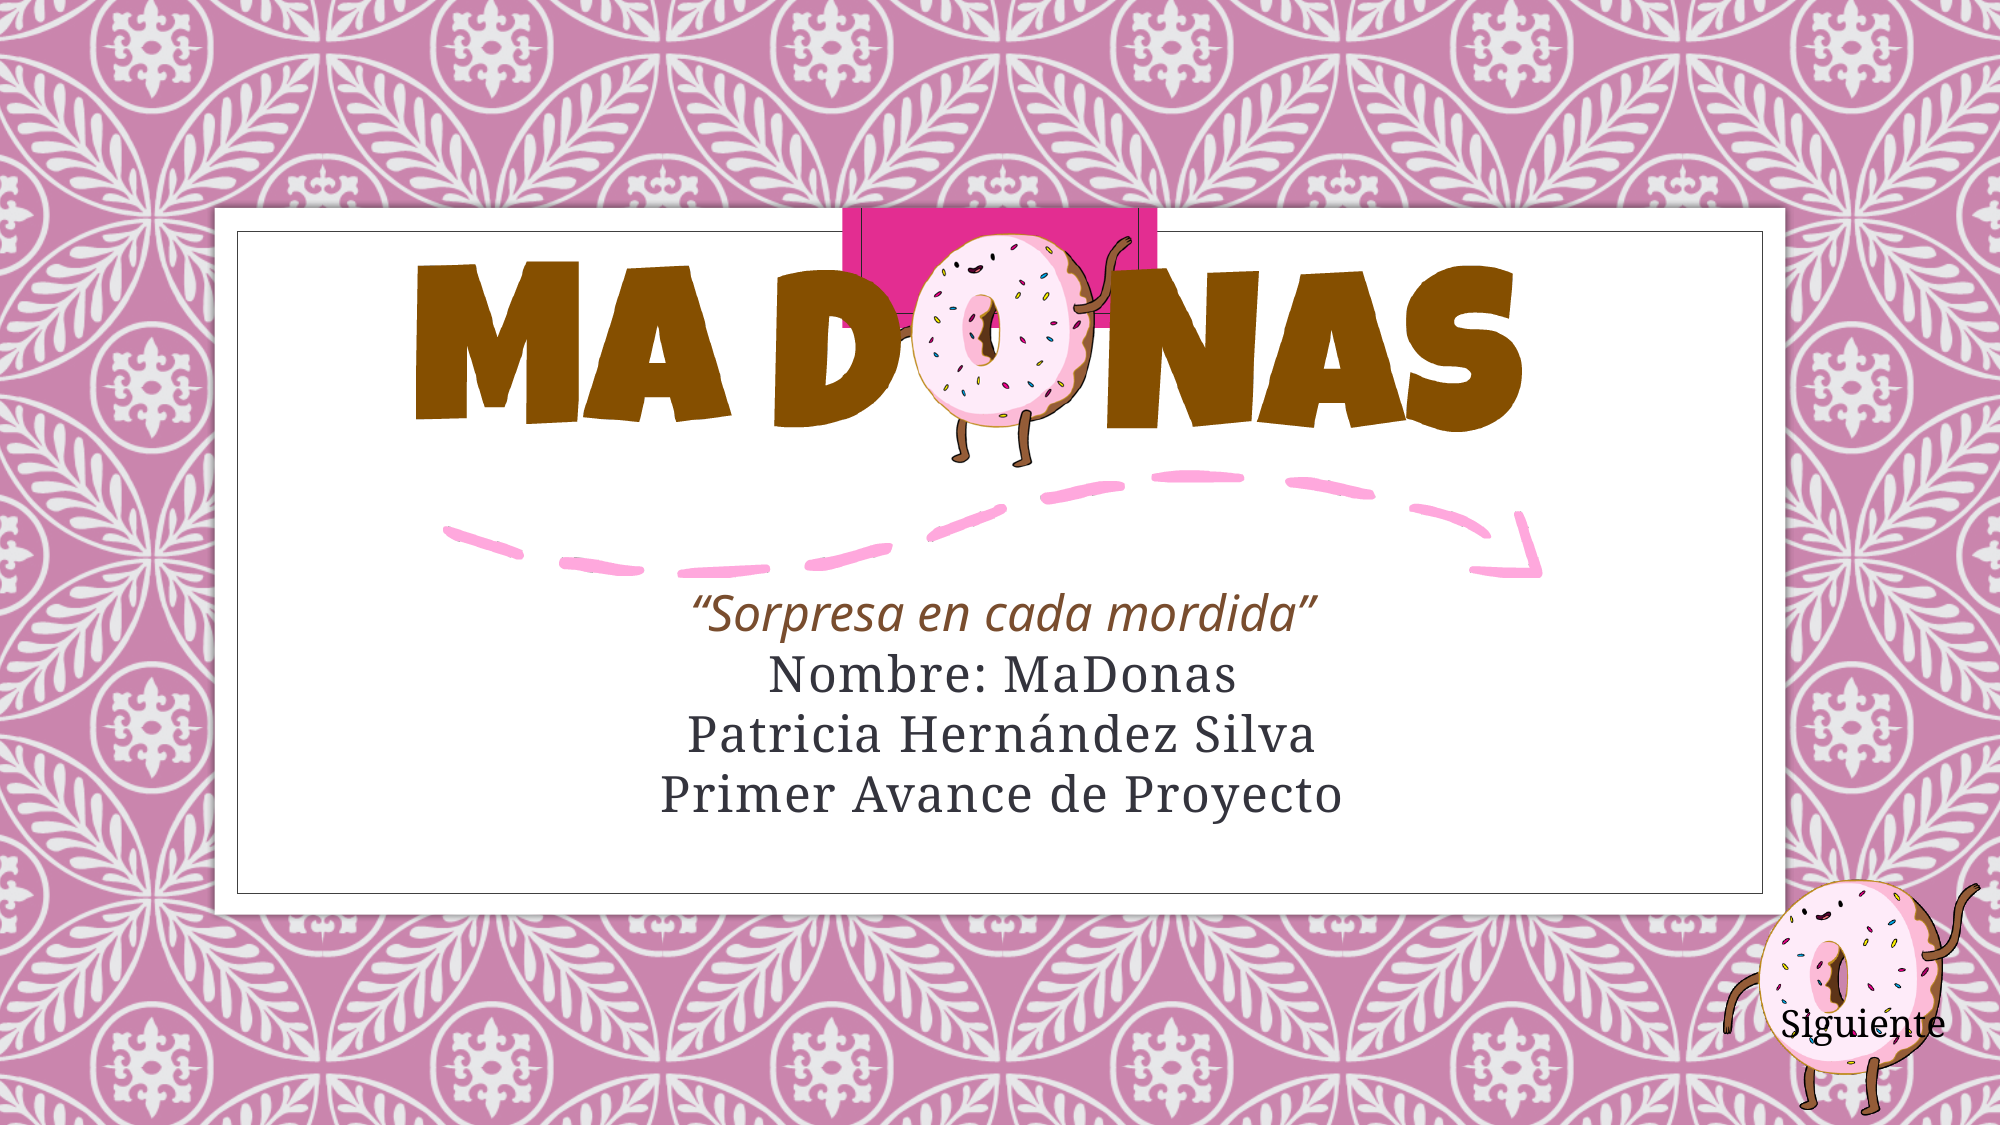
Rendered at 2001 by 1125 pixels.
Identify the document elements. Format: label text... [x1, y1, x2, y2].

picture [1719, 866, 1982, 1119]
subtitle Nombre: MaDonas Patricia Hernández Silva Primer Avance de Proyecto [258, 634, 1747, 833]
picture [416, 0, 1589, 772]
